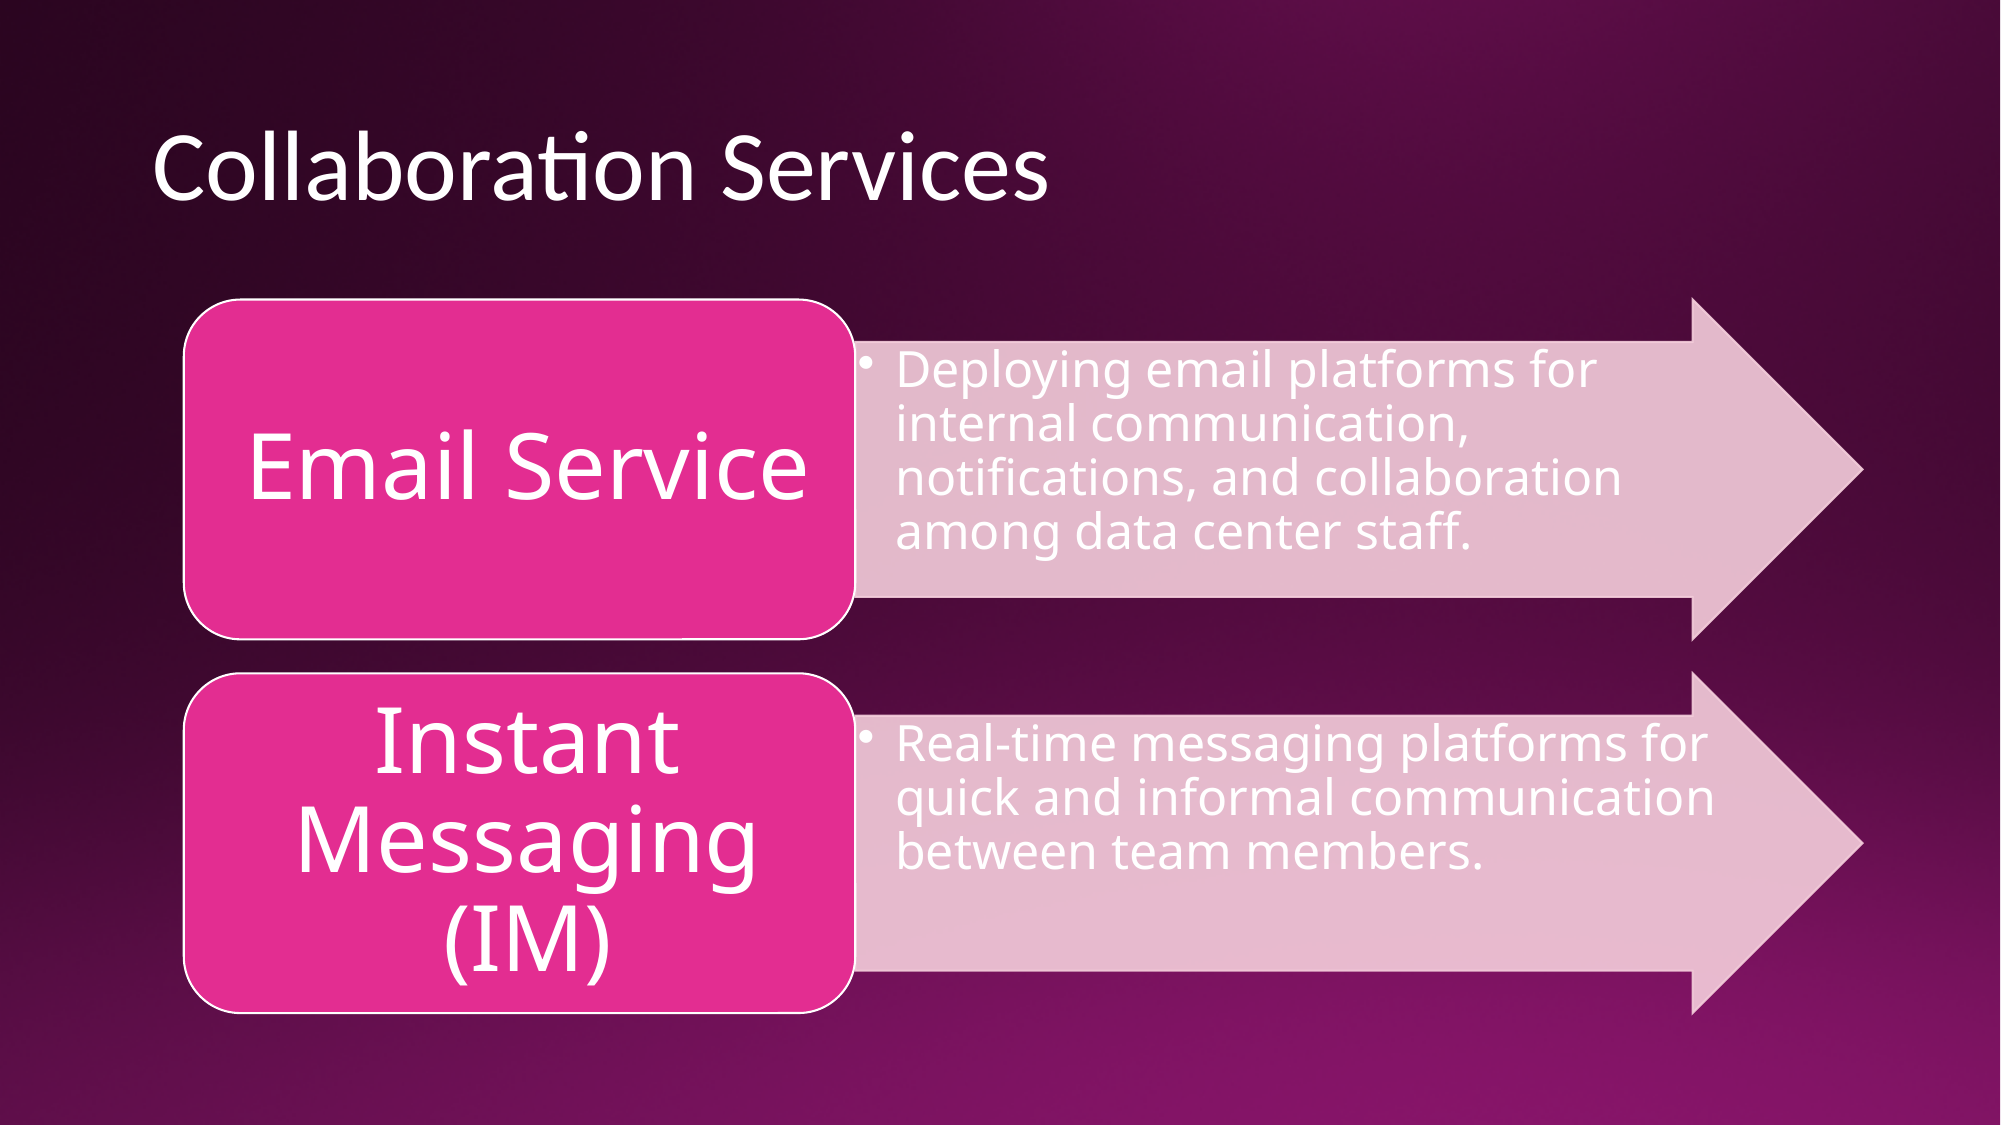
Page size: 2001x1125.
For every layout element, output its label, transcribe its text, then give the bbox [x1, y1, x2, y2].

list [183, 299, 1863, 1014]
title Collaboration Services [137, 59, 1863, 278]
picture [0, 0, 2001, 1125]
